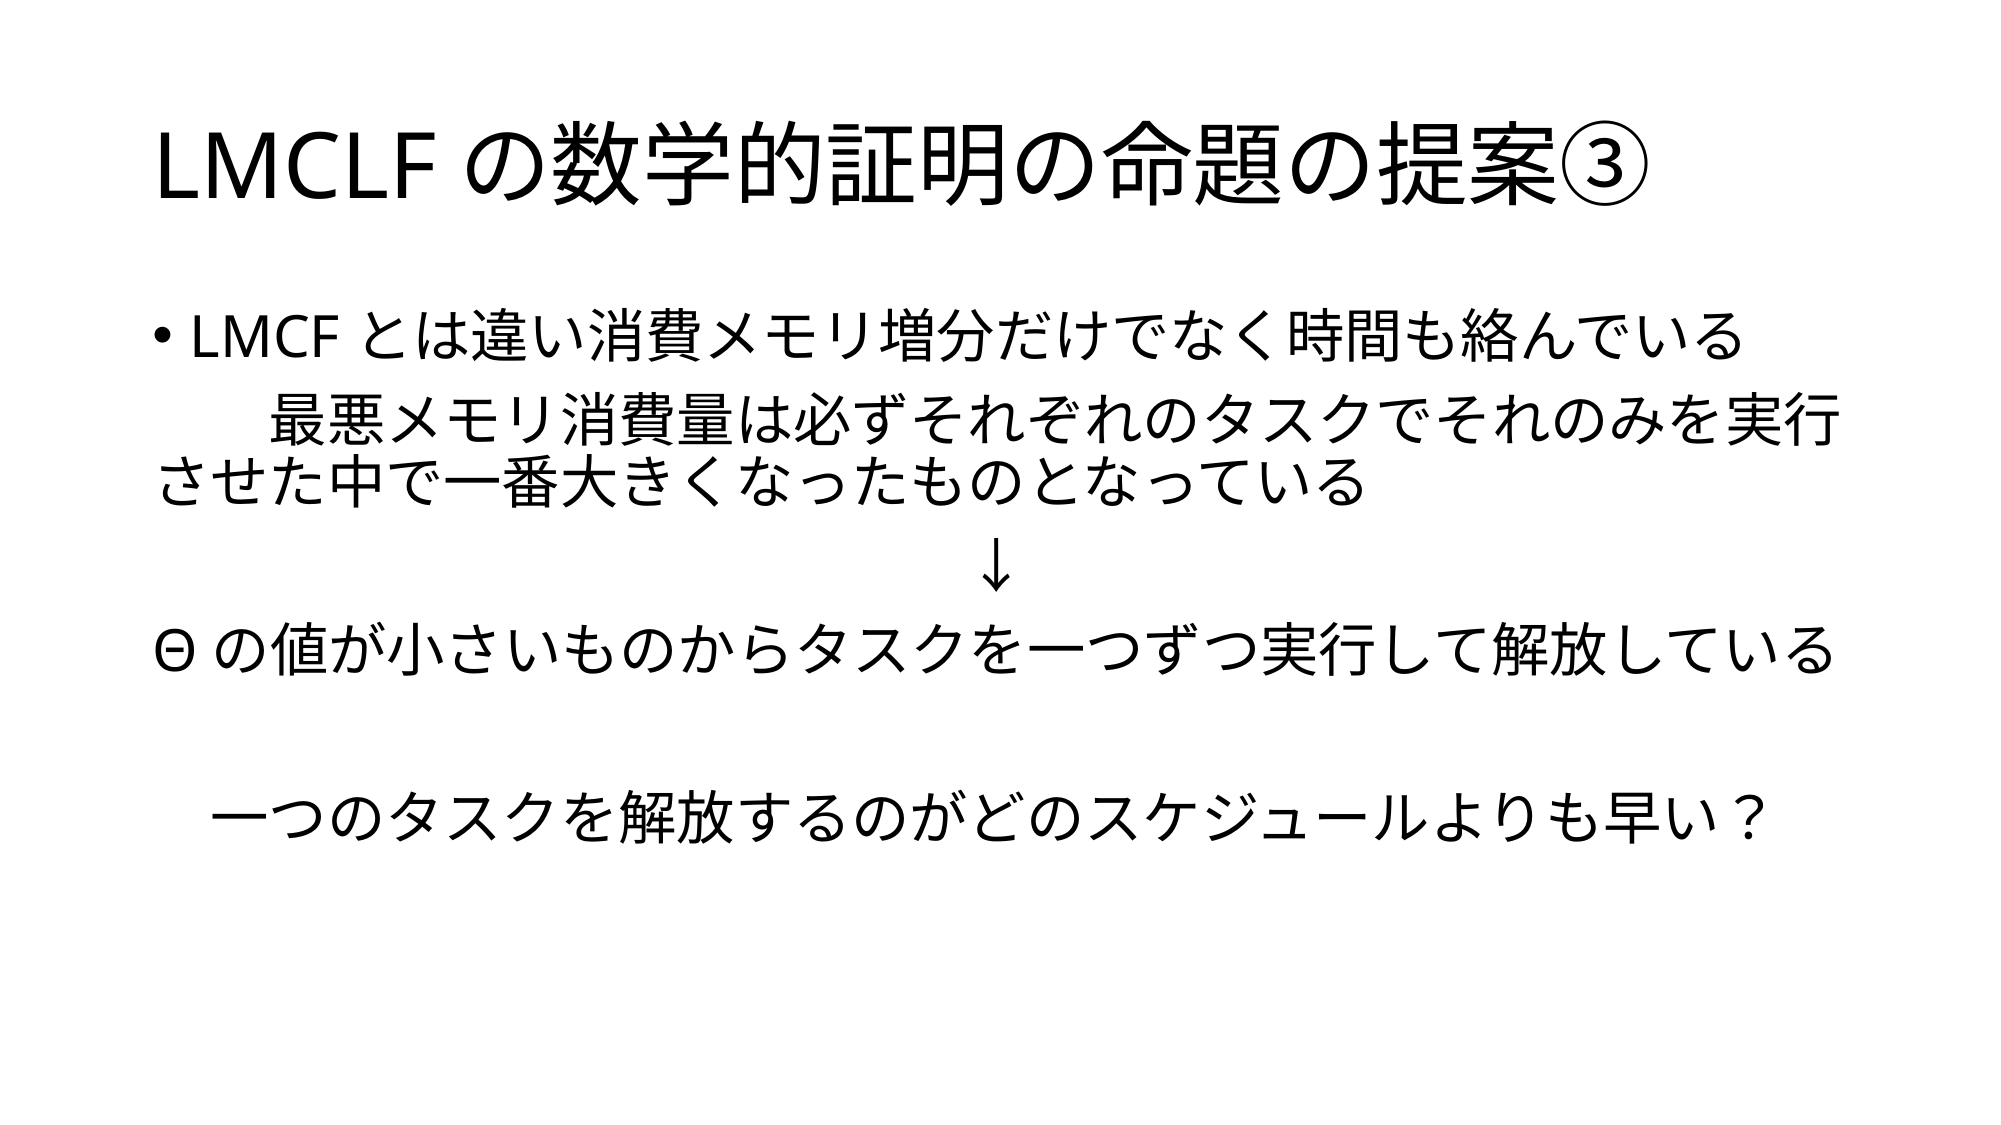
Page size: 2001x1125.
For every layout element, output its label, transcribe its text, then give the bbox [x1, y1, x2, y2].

list LMCFとは違い消費メモリ増分だけでなく時間も絡んでいる 最悪メモリ消費量は必ずそれぞれのタスクでそれのみを実行させた中で一番大きくなったものとなっている ↓ Θの値が小さいものからタスクを一つずつ実行して解放している 一つのタスクを解放するのがどのスケジュールよりも早い？ [137, 299, 1863, 1014]
title LMCLFの数学的証明の命題の提案③ [137, 59, 1863, 278]
